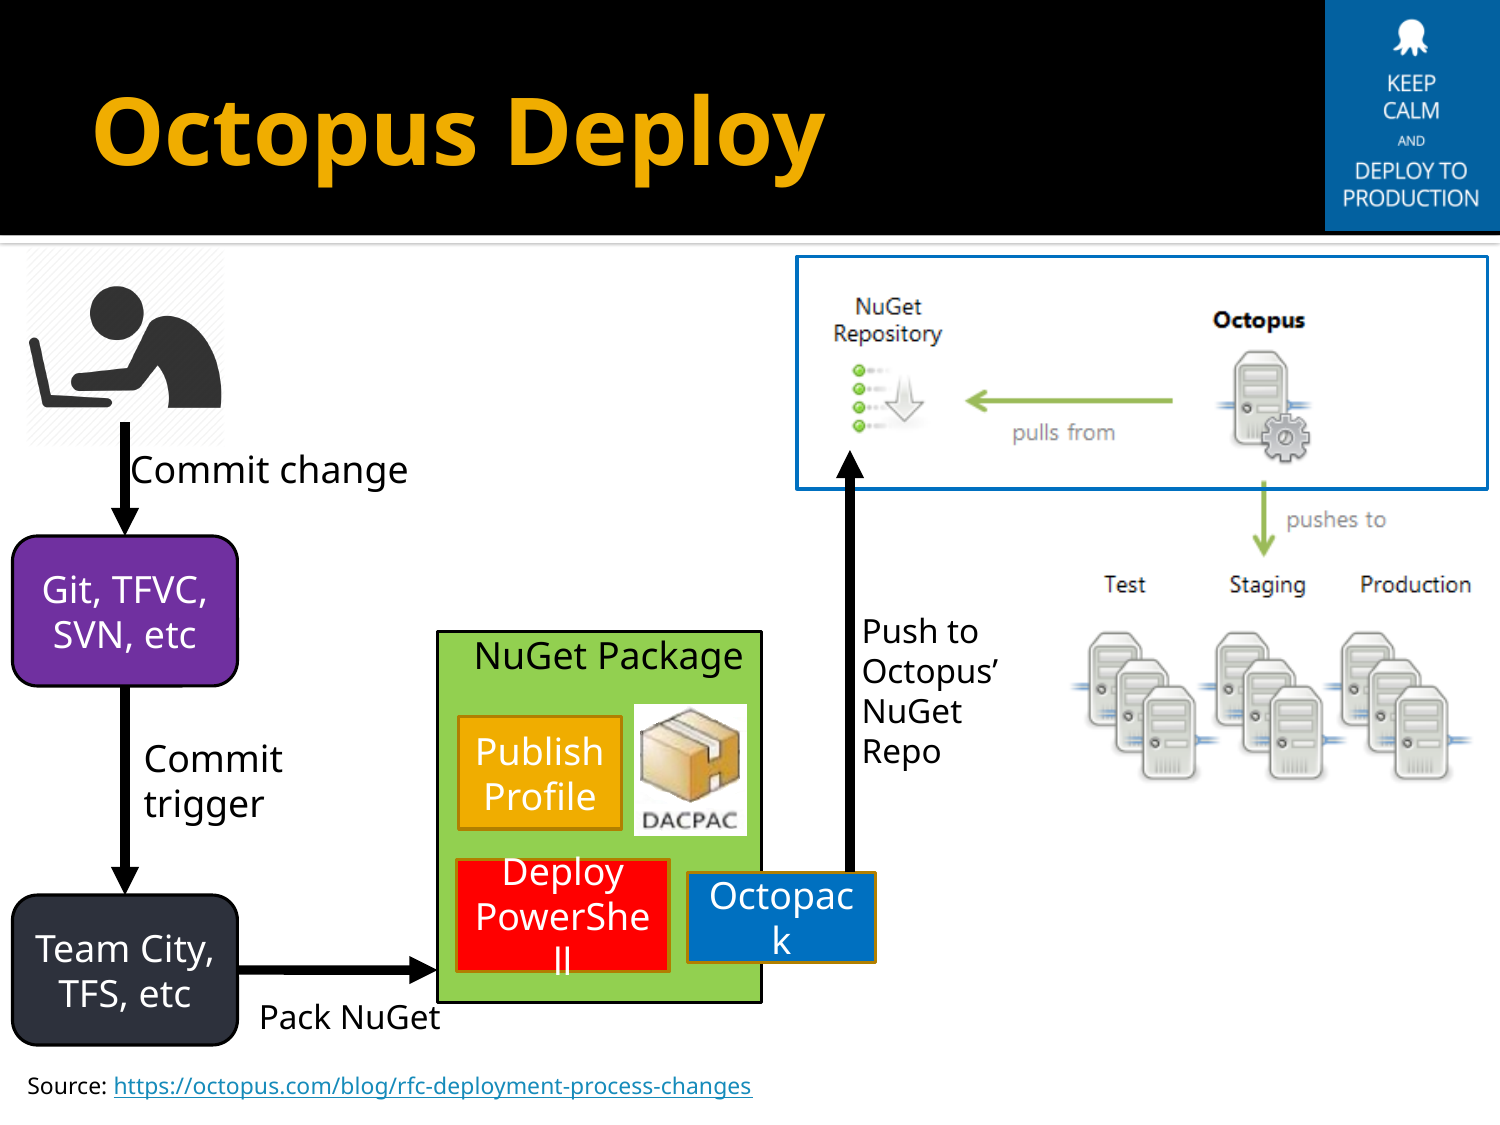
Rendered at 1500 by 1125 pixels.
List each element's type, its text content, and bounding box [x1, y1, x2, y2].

text_box Git, TFVC, SVN, etc [10, 534, 240, 688]
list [1324, 0, 1500, 232]
text_box [436, 630, 763, 1004]
text_box Source: https://octopus.com/blog/rfc-deployment-process-changes [12, 1064, 1175, 1111]
text_box Pack NuGet [244, 988, 688, 1044]
text_box [795, 255, 1489, 491]
text_box Deploy PowerShell [455, 858, 671, 973]
text_box NuGet Package [458, 624, 771, 730]
text_box Octopack [686, 871, 877, 964]
picture [816, 268, 1499, 807]
text_box Team City, TFS, etc [10, 893, 240, 1047]
picture [634, 704, 747, 836]
picture [24, 246, 226, 447]
text_box Commit change [135, 438, 425, 498]
text_box Commit trigger [135, 727, 308, 833]
title Octopus Deploy [75, 25, 1315, 231]
text_box Publish Profile [457, 715, 623, 831]
